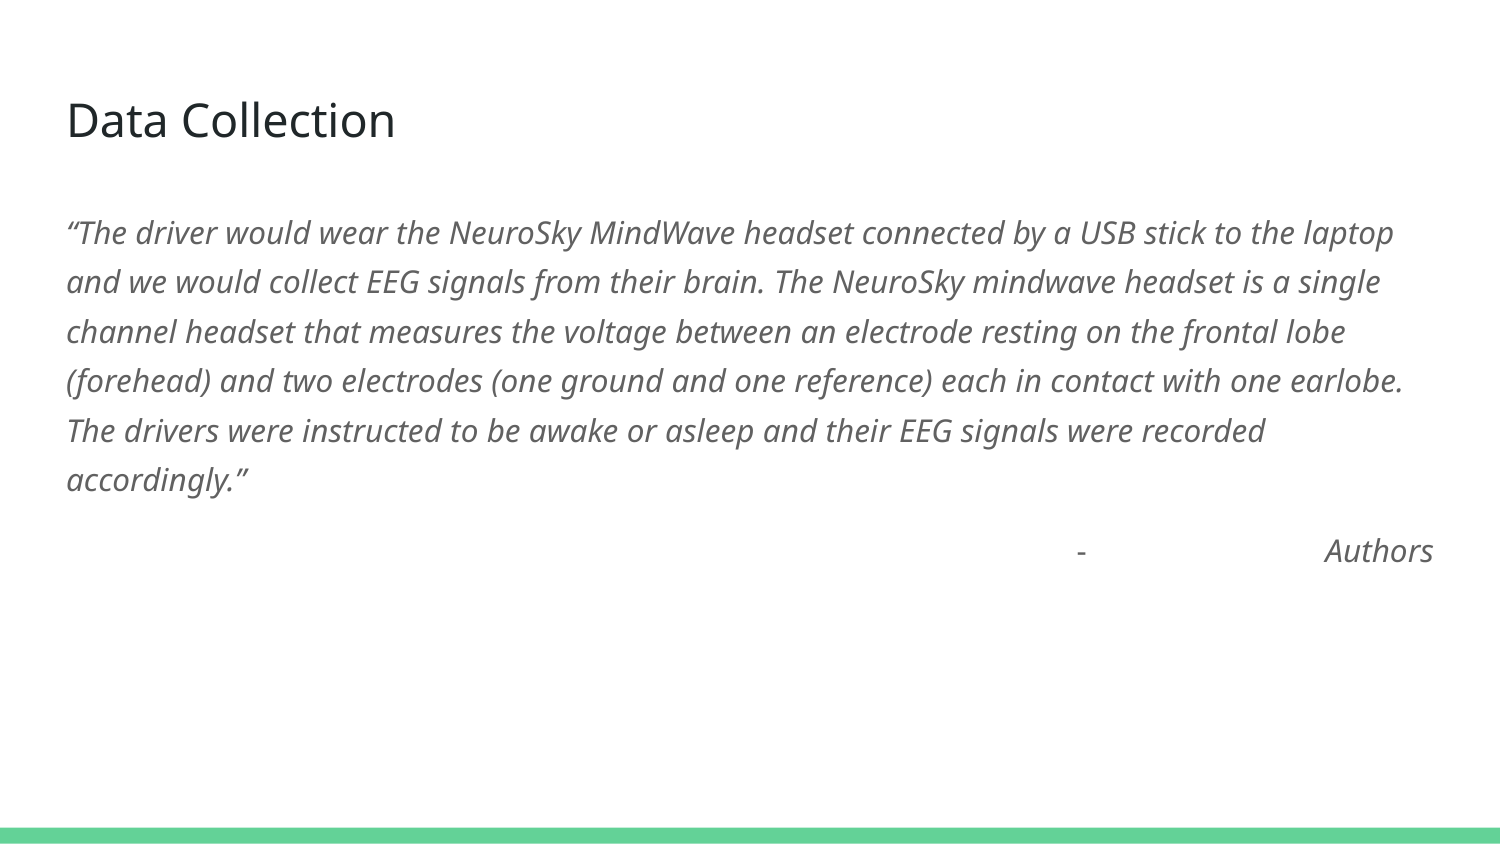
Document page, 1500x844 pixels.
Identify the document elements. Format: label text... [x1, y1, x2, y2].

list “The driver would wear the NeuroSky MindWave headset connected by a USB stick to the laptop and we would collect EEG signals from their brain. The NeuroSky mindwave headset is a single channel headset that measures the voltage between an electrode resting on the frontal lobe (forehead) and two electrodes (one ground and one reference) each in contact with one earlobe. The drivers were instructed to be awake or asleep and their EEG signals were recorded accordingly.” Authors [51, 189, 1449, 587]
title Data Collection [51, 72, 1449, 167]
